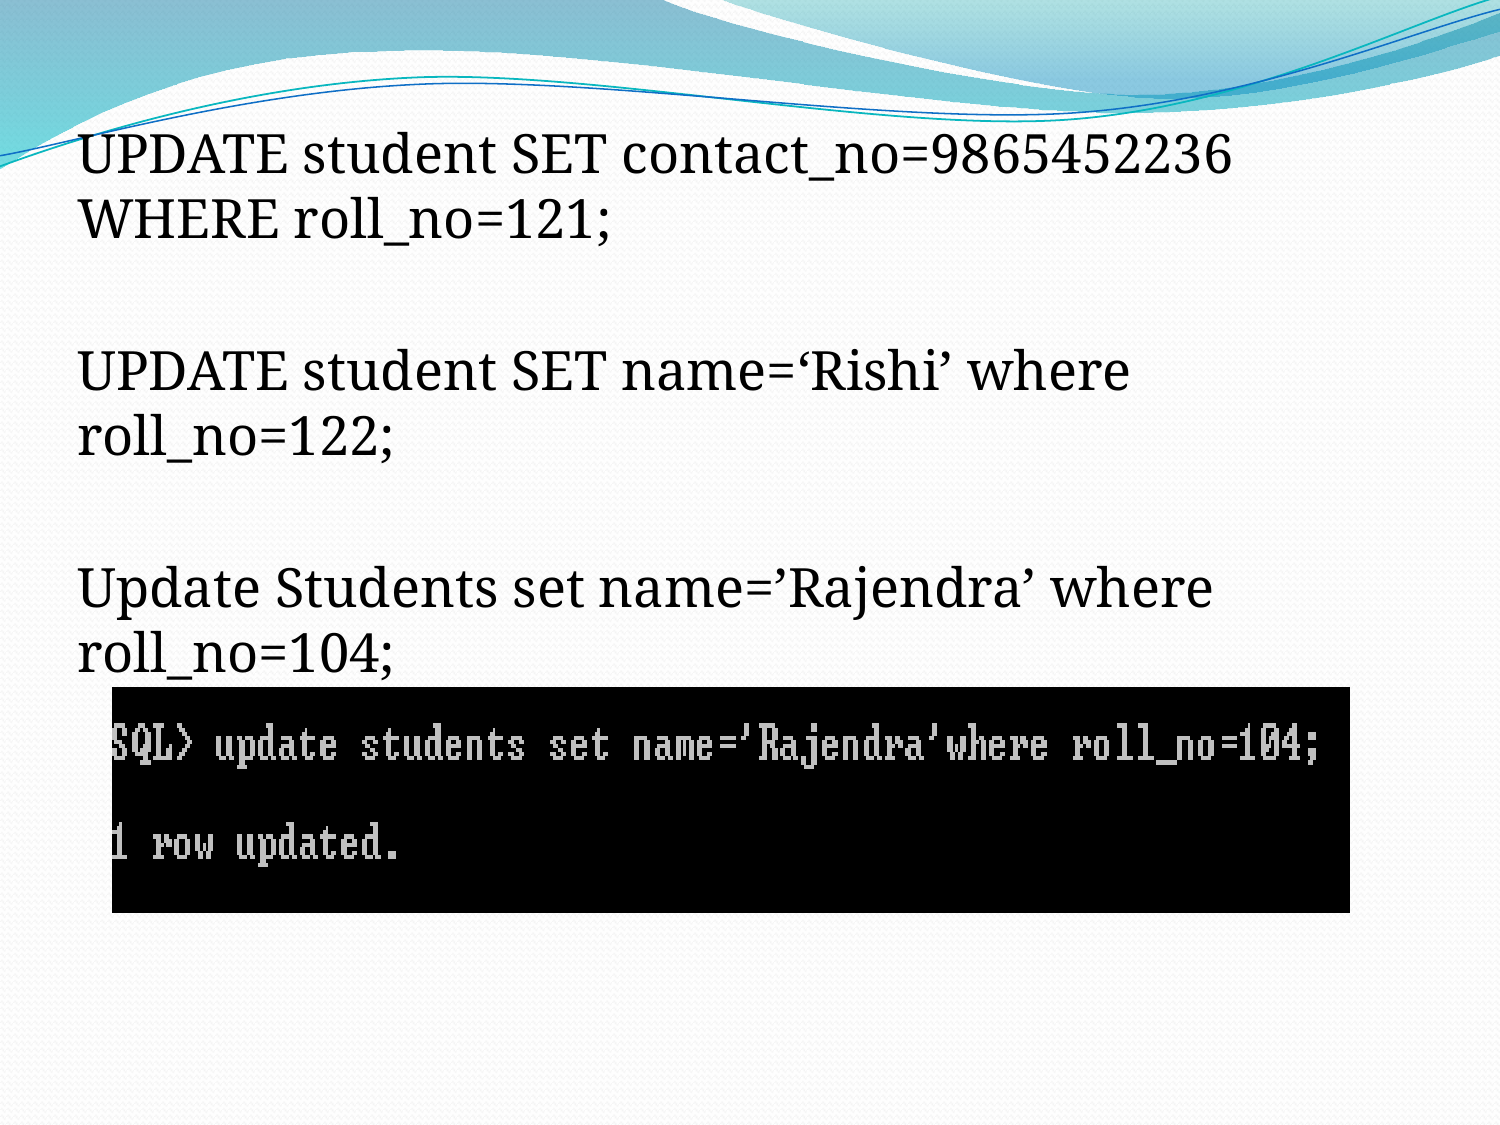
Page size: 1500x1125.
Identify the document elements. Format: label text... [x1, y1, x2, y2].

list UPDATE student SET contact_no=9865452236 WHERE roll_no=121; UPDATE student SET name=‘Rishi’ where roll_no=122; Update Students set name=’Rajendra’ where roll_no=104; [62, 112, 1413, 1000]
picture [112, 687, 1351, 913]
